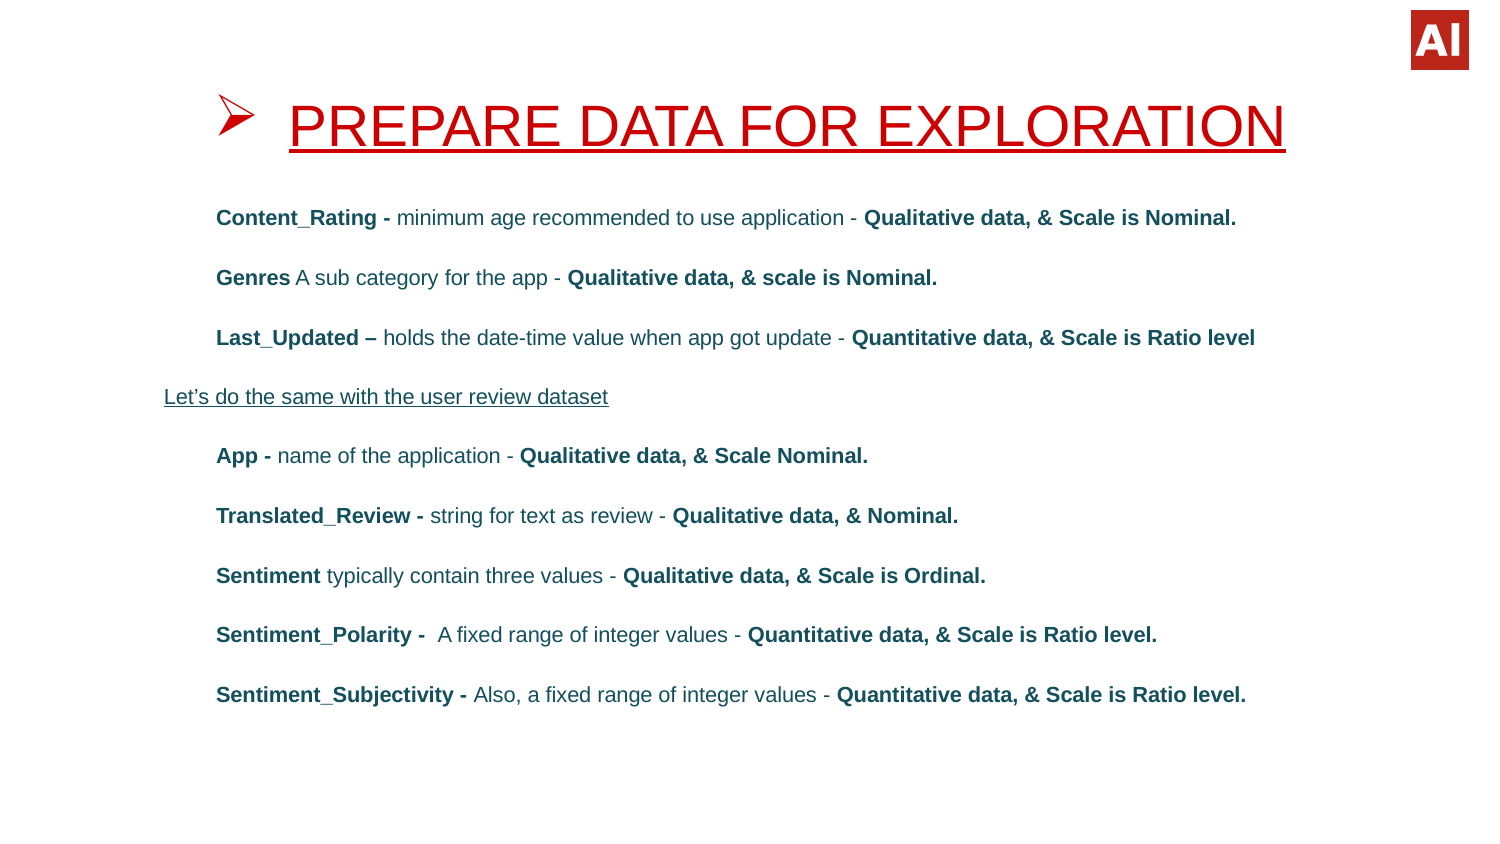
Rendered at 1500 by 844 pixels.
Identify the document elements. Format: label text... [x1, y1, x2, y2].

picture [1411, 10, 1469, 70]
list Content_Rating - minimum age recommended to use application - Qualitative data, & Scale is Nominal. Genres A sub category for the app - Qualitative data, & scale is Nominal. Last_Updated – holds the date-time value when app got update - Quantitative data, & Scale is Ratio level Let’s do the same with the user review dataset App - name of the application - Qualitative data, & Scale Nominal. Translated_Review - string for text as review - Qualitative data, & Nominal. Sentiment typically contain three values - Qualitative data, & Scale is Ordinal. Sentiment_Polarity - A fixed range of integer values - Quantitative data, & Scale is Ratio level. Sentiment_Subjectivity - Also, a fixed range of integer values - Quantitative data, & Scale is Ratio level. [51, 189, 1449, 791]
title PREPARE DATA FOR EXPLORATION [51, 72, 1449, 167]
